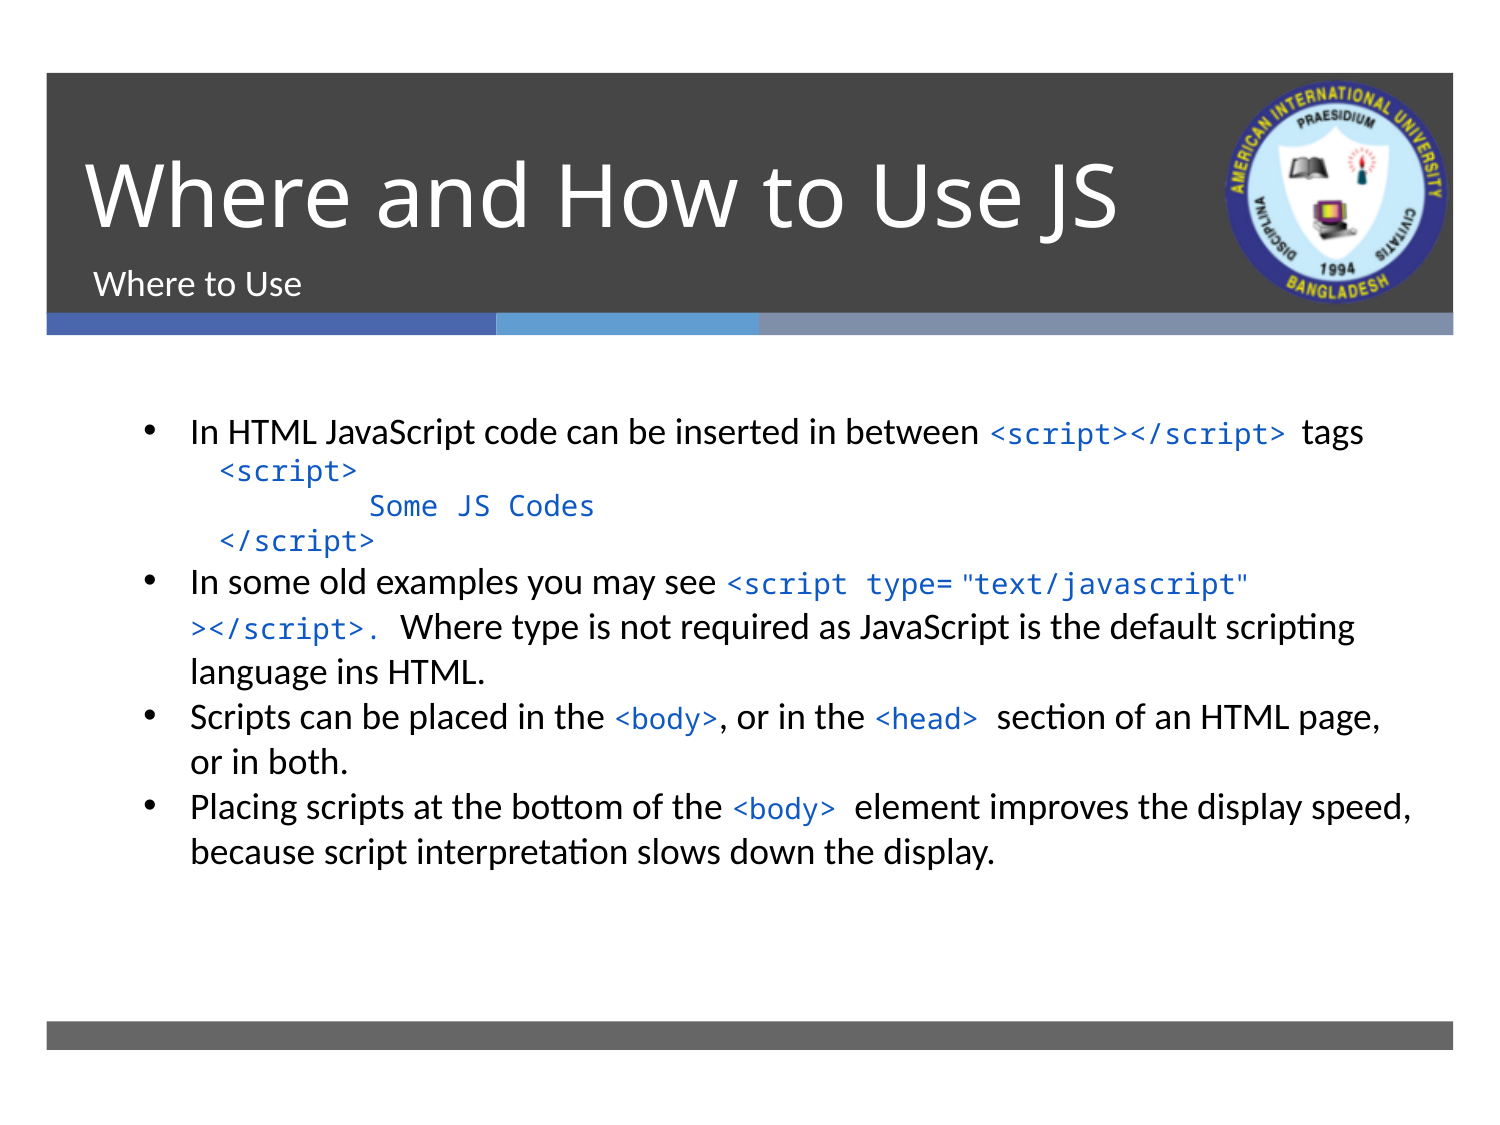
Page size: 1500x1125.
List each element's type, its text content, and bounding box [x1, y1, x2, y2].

subtitle Where to Use [78, 251, 1351, 331]
picture [1351, 75, 1454, 310]
title Where and How to Use JS [69, 73, 1351, 253]
text_box In HTML JavaScript code can be inserted in between <script></script> tags <script> Some JS Codes </script> In some old examples you may see <script type= "text/javascript" ></script>. Where type is not required as JavaScript is the default scripting language ins HTML. Scripts can be placed in the <body>, or in the <head> section of an HTML page, or in both. Placing scripts at the bottom of the <body> element improves the display speed, because script interpretation slows down the display. [128, 399, 1430, 1045]
